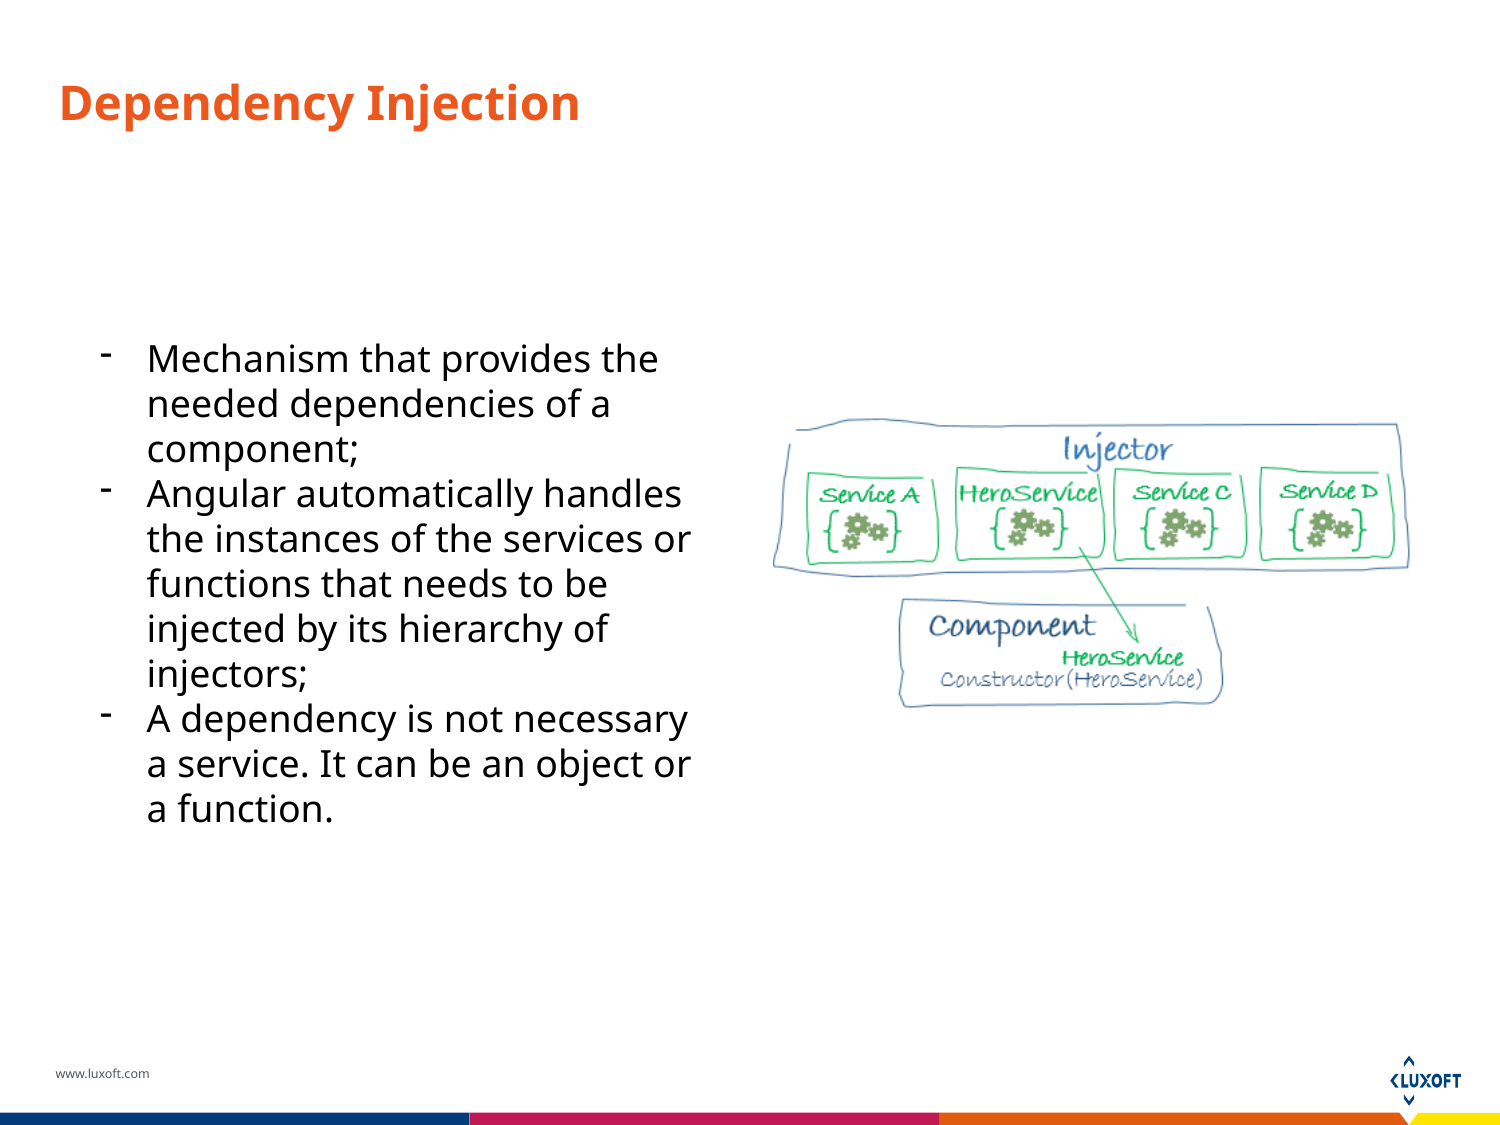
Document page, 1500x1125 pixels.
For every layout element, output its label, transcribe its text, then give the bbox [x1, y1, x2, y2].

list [773, 416, 1415, 709]
title Dependency Injection [47, 59, 1457, 143]
text_box Mechanism that provides the needed dependencies of a component; Angular automatically handles the instances of the services or functions that needs to be injected by its hierarchy of injectors; A dependency is not necessary a service. It can be an object or a function. [84, 327, 727, 838]
